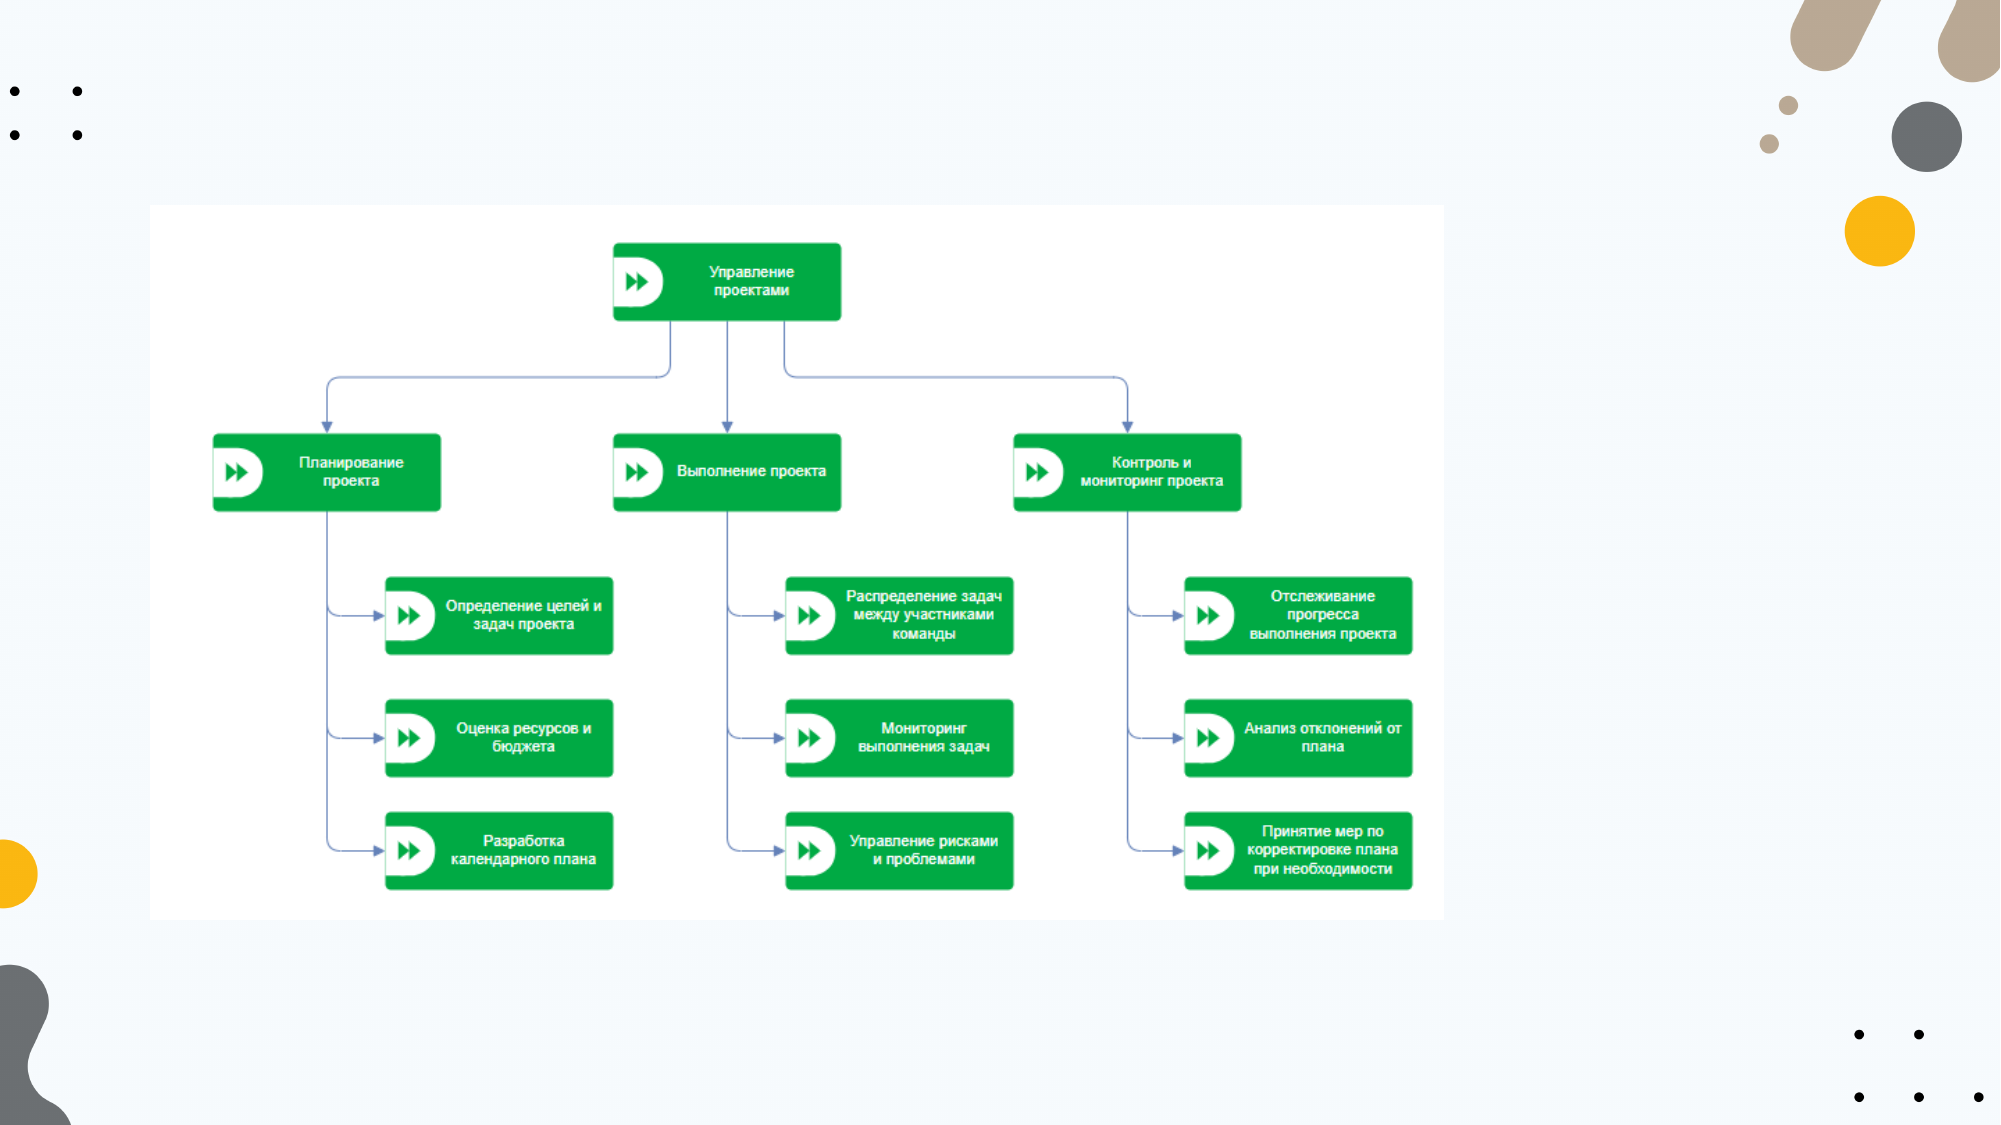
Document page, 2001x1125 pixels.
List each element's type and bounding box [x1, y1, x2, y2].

picture [0, 0, 2000, 1125]
list [150, 205, 1444, 920]
